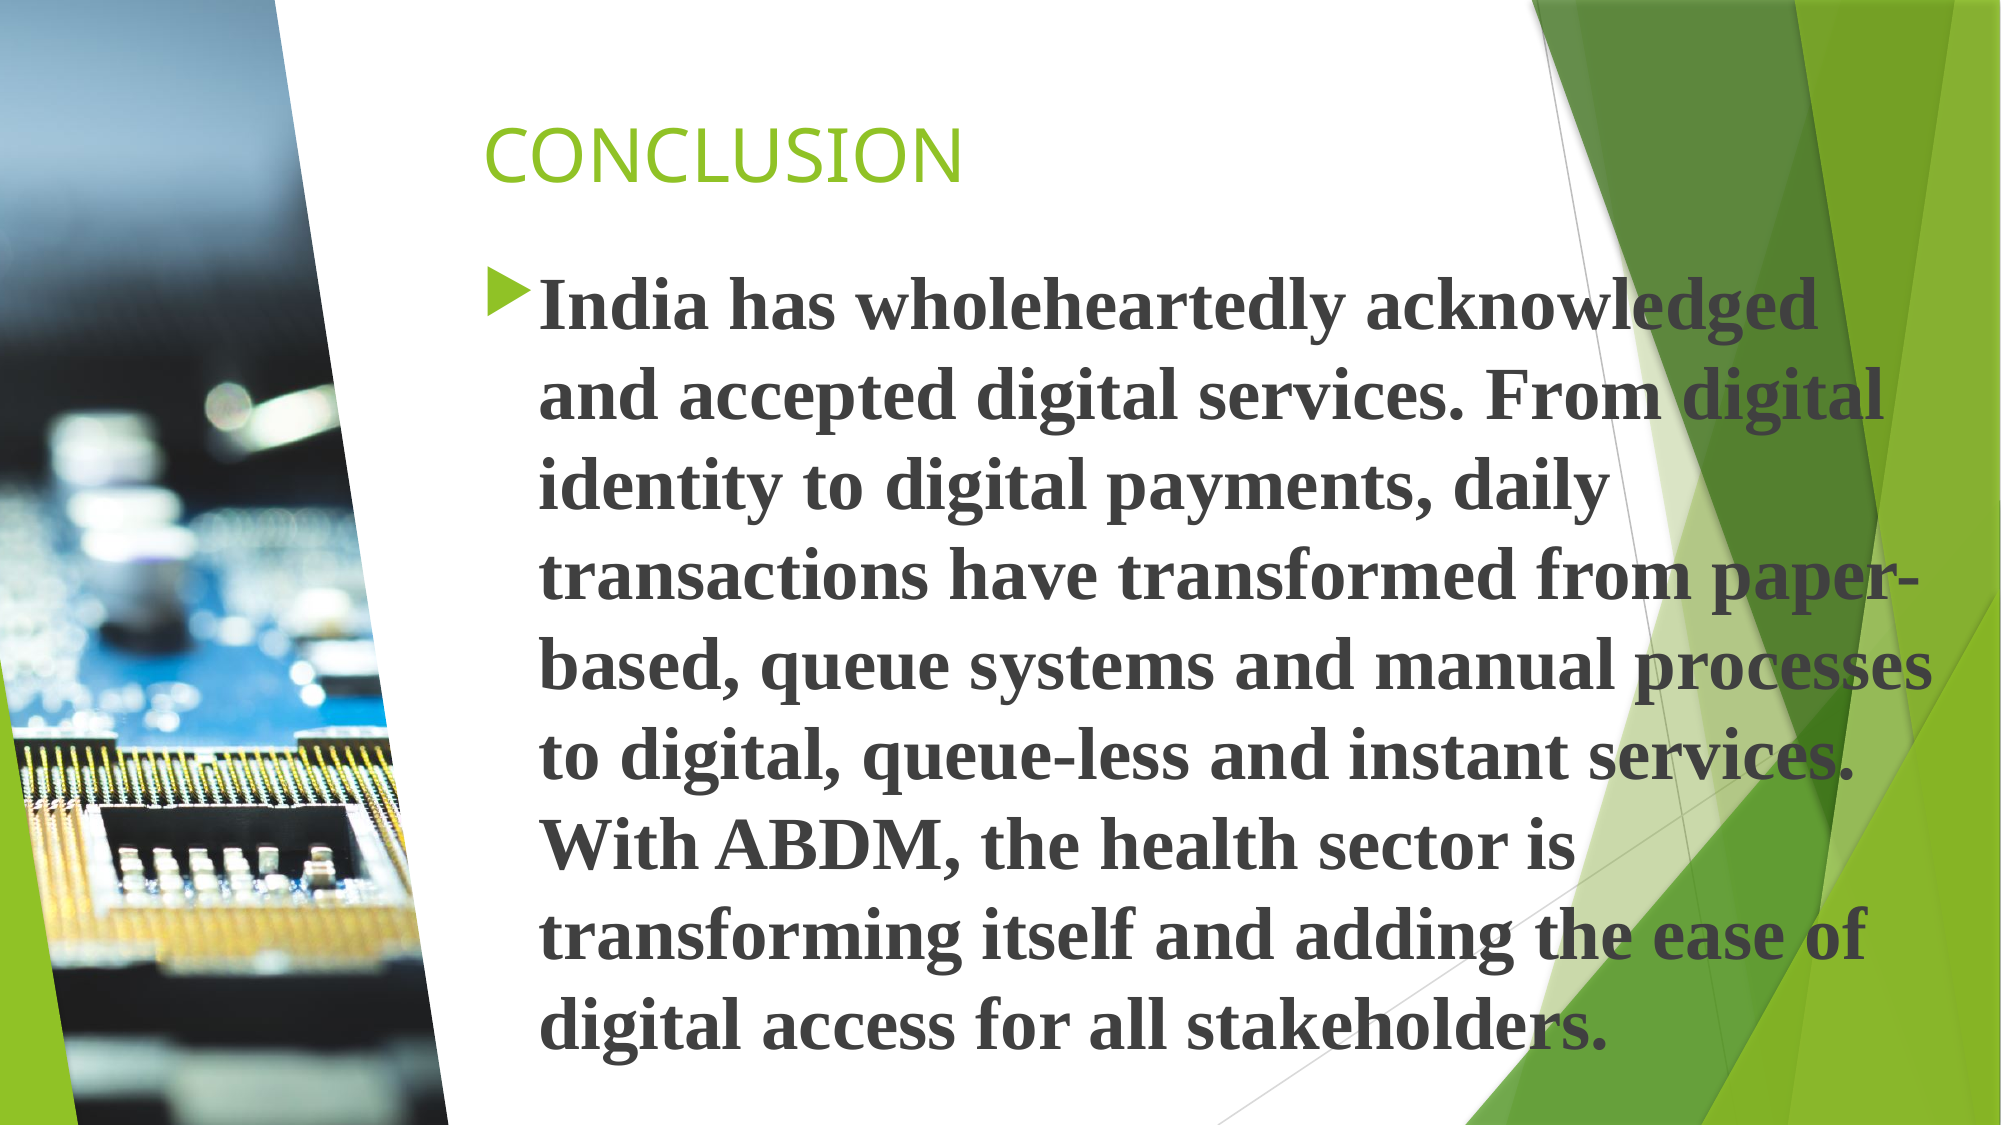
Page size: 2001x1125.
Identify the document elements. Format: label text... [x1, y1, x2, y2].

title CONCLUSION [467, 99, 1522, 246]
list India has wholeheartedly acknowledged and accepted digital services. From digital identity to digital payments, daily transactions have transformed from paper-based, queue systems and manual processes to digital, queue-less and instant services. With ABDM, the health sector is transforming itself and adding the ease of digital access for all stakeholders. [467, 246, 1969, 1080]
picture [0, 0, 449, 1125]
